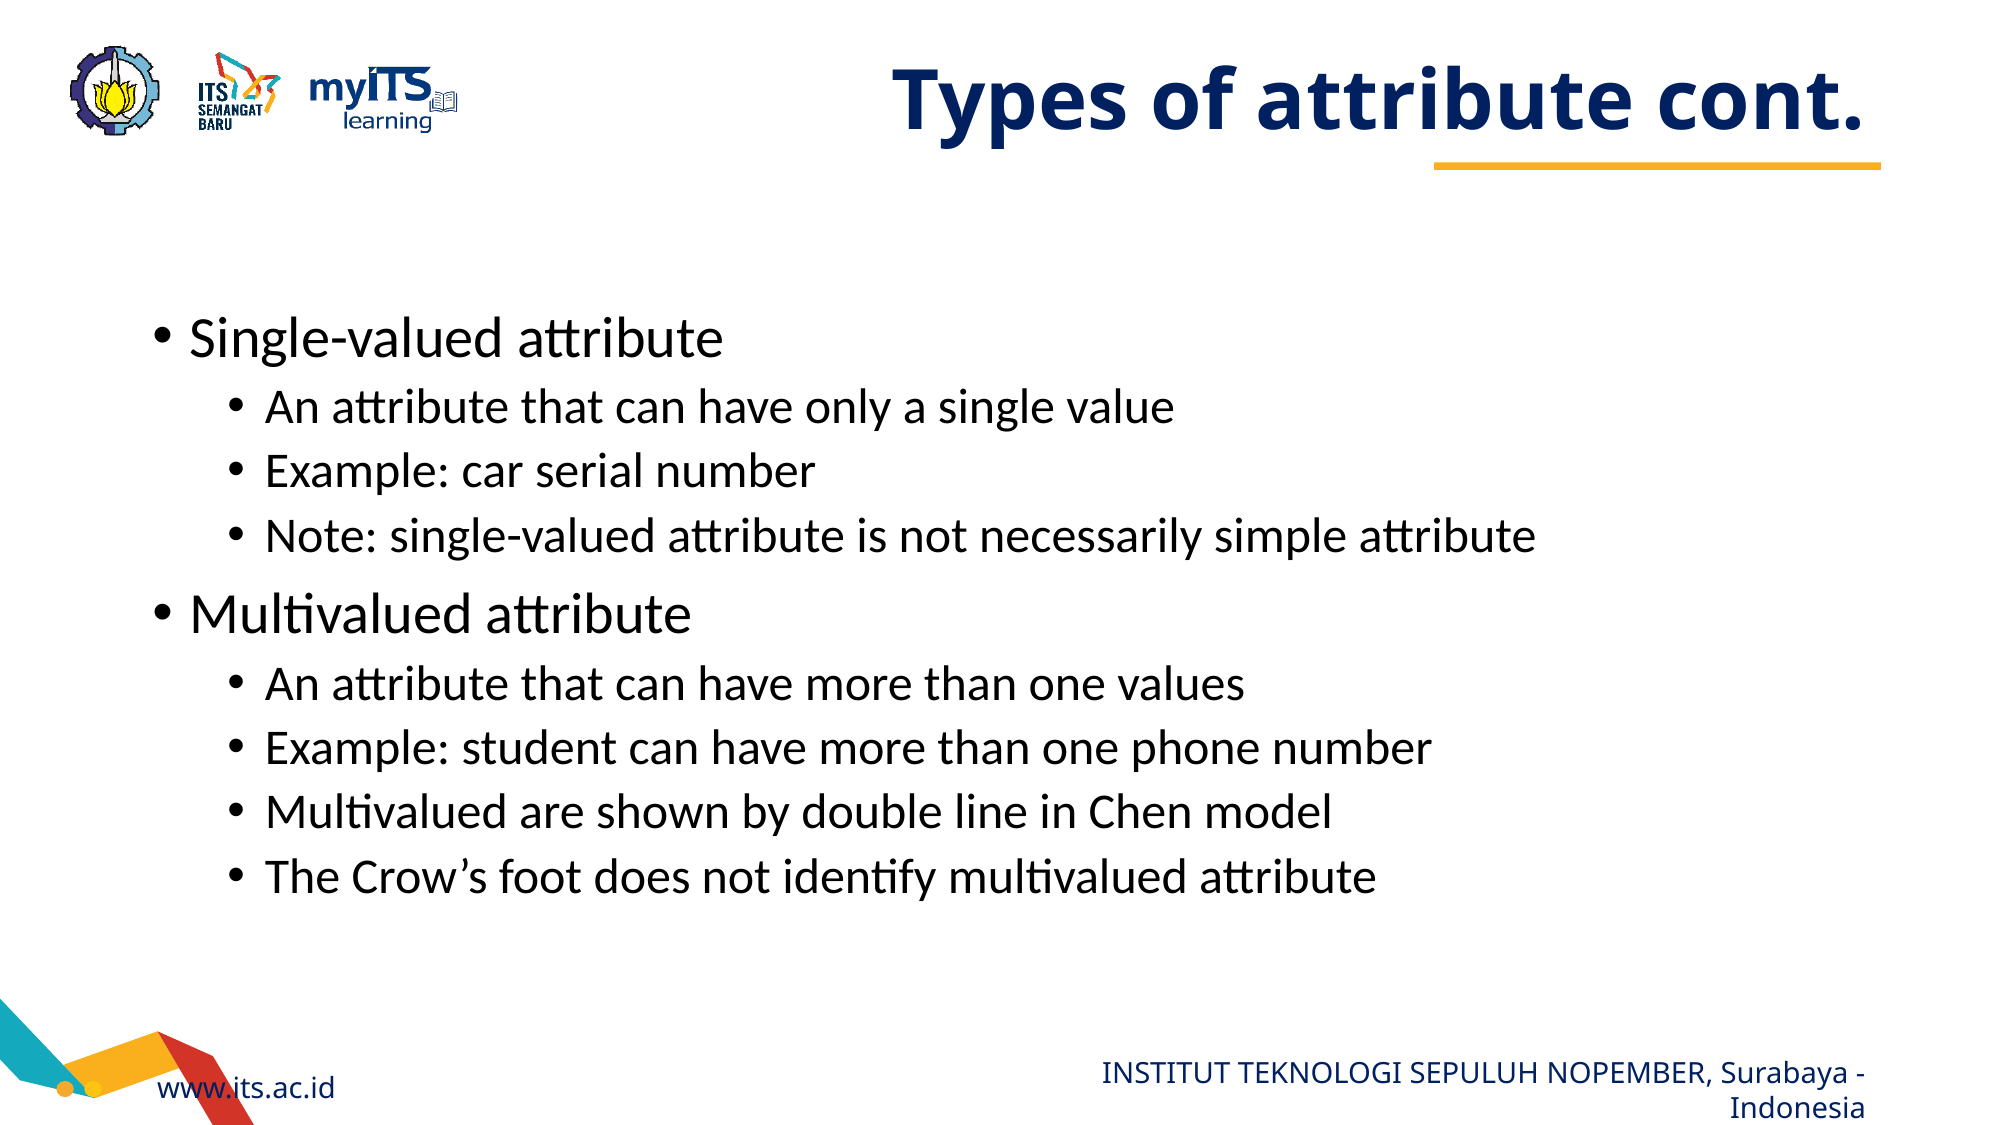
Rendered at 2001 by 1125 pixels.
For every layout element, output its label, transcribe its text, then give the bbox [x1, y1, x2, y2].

picture [0, 1019, 275, 1125]
picture [188, 39, 482, 150]
text_box www.its.ac.id [275, 1061, 785, 1112]
text_box Types of attribute cont. [696, 17, 1881, 156]
text_box INSTITUT TEKNOLOGI SEPULUH NOPEMBER, Surabaya - Indonesia [944, 1046, 1881, 1125]
text_box [1433, 161, 1882, 171]
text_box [56, 1080, 102, 1098]
list Single-valued attribute An attribute that can have only a single value Example: car serial number Note: single-valued attribute is not necessarily simple attribute Multivalued attribute An attribute that can have more than one values Example: student can have more than one phone number Multivalued are shown by double line in Chen model The Crow’s foot does not identify multivalued attribute [137, 299, 1719, 1014]
picture [69, 45, 160, 136]
